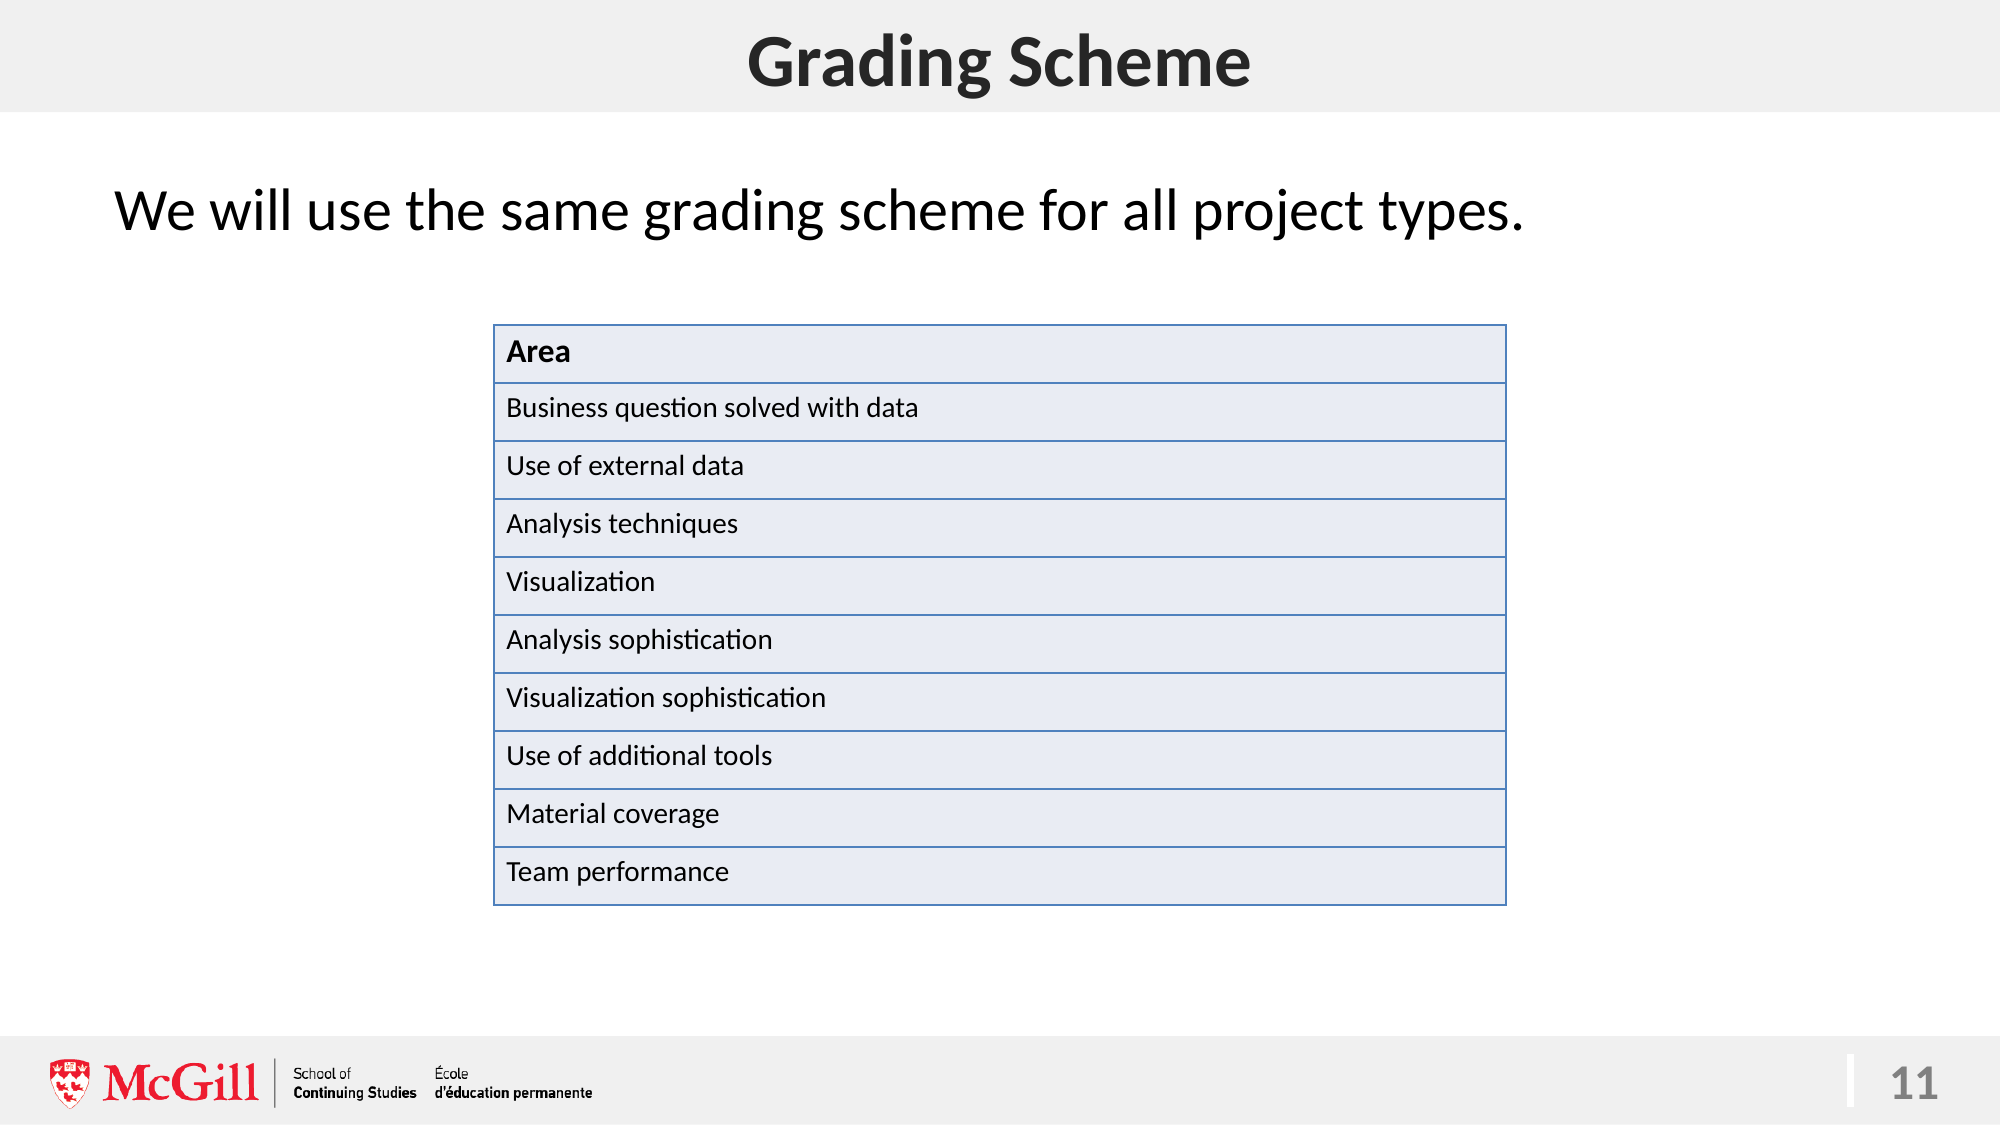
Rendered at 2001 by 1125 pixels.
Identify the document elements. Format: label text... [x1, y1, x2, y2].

table_cell Material coverage [495, 790, 1505, 846]
table_cell Analysis techniques [495, 500, 1505, 556]
table_cell Use of external data [495, 442, 1505, 498]
table_cell Use of additional tools [495, 732, 1505, 788]
table_cell Visualization [495, 558, 1505, 614]
table_cell Team performance [495, 848, 1505, 904]
title Grading Scheme [0, 0, 2000, 113]
picture [50, 1058, 592, 1109]
list We will use the same grading scheme for all project types. [99, 162, 1900, 1005]
table_cell Visualization sophistication [495, 674, 1505, 730]
table_header Area [495, 326, 1505, 382]
table_cell Business question solved with data [495, 384, 1505, 440]
table_cell Analysis sophistication [495, 616, 1505, 672]
